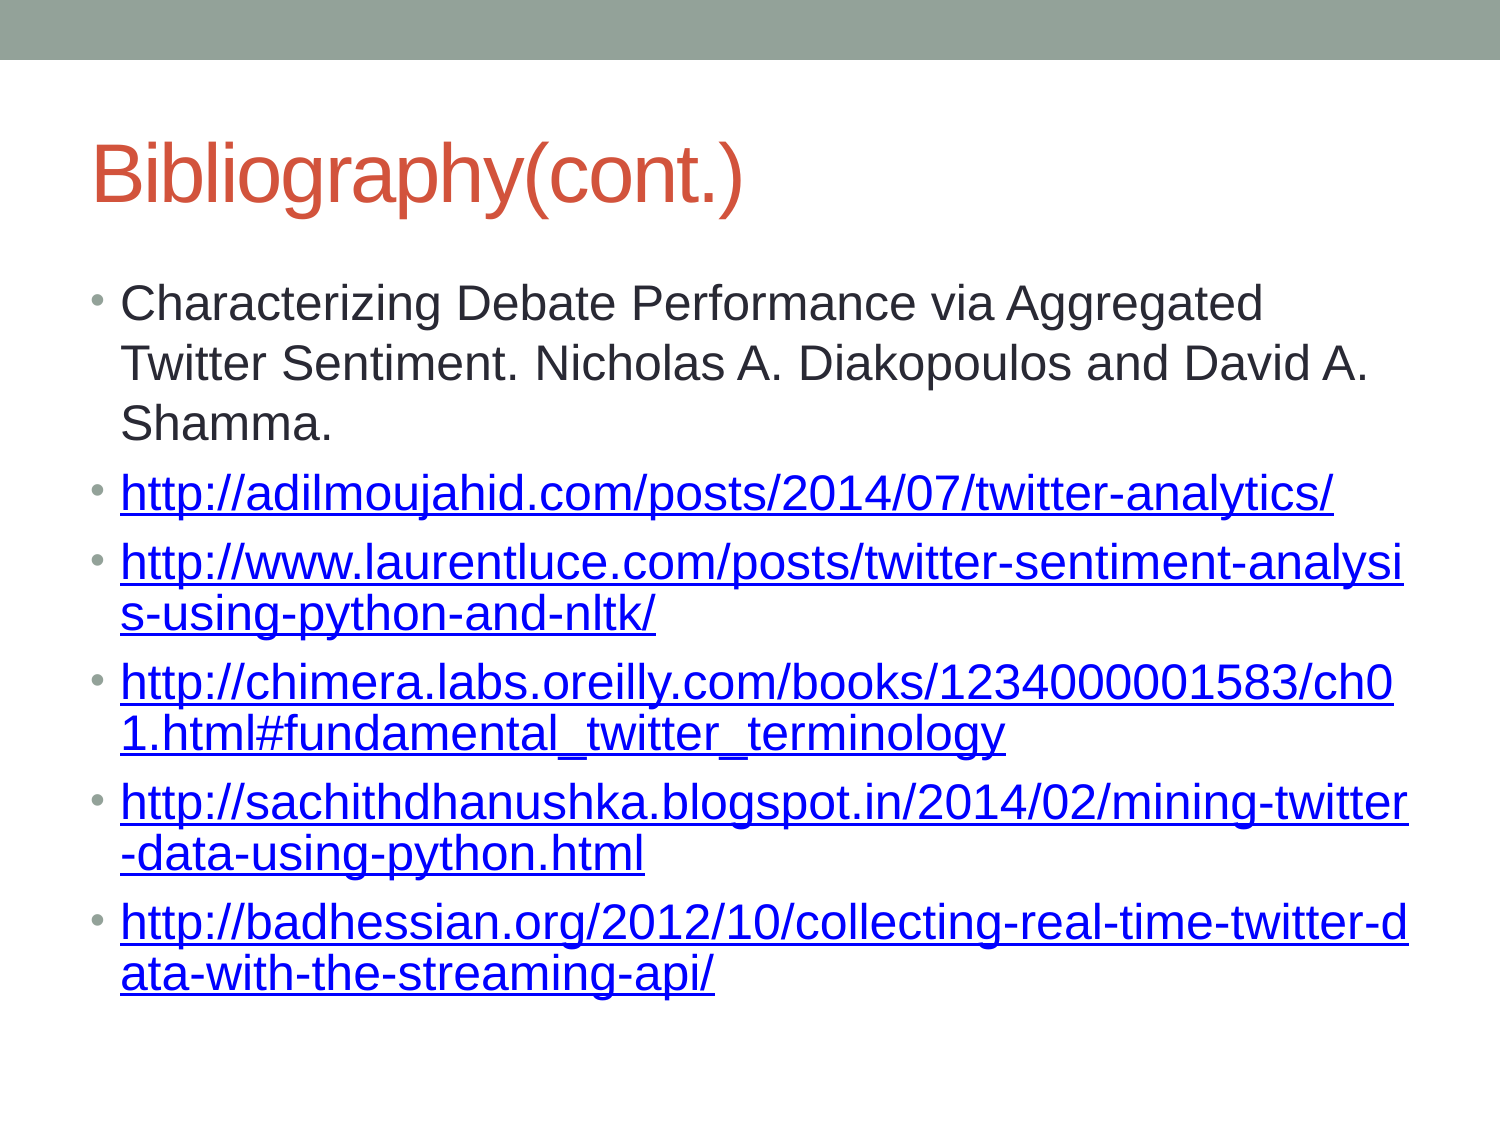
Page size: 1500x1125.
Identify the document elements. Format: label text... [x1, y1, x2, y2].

list Characterizing Debate Performance via Aggregated Twitter Sentiment. Nicholas A. Diakopoulos and David A. Shamma. http://adilmoujahid.com/posts/2014/07/twitter-analytics/ http://www.laurentluce.com/posts/twitter-sentiment-analysis-using-python-and-nltk/ http://chimera.labs.oreilly.com/books/1234000001583/ch01.html#fundamental_twitter_terminology http://sachithdhanushka.blogspot.in/2014/02/mining-twitter-data-using-python.html http://badhessian.org/2012/10/collecting-real-time-twitter-data-with-the-streaming-api/ [75, 262, 1425, 1063]
title Bibliography(cont.) [75, 87, 1425, 250]
